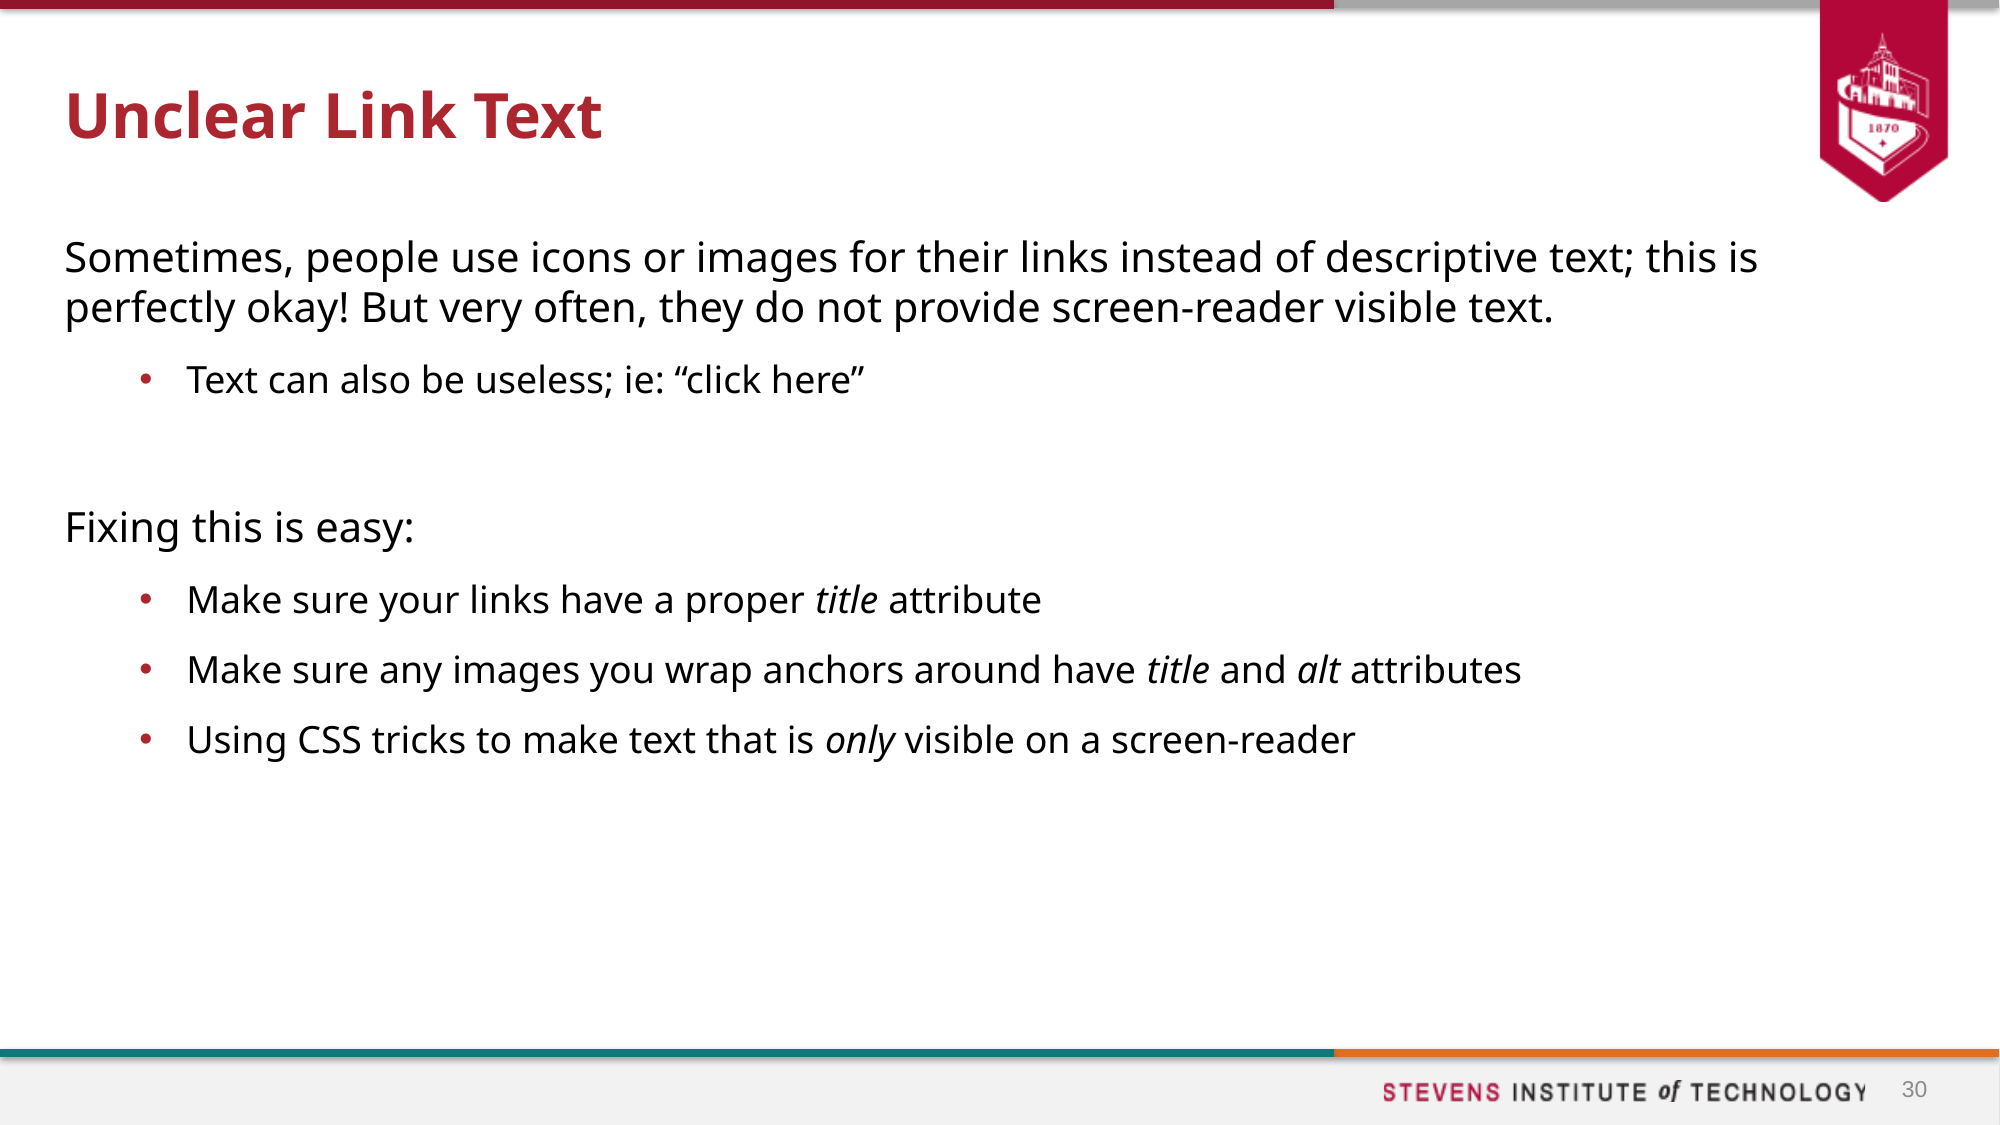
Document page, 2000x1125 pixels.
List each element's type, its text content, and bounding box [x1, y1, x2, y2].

list Sometimes, people use icons or images for their links instead of descriptive text; this is perfectly okay! But very often, they do not provide screen-reader visible text. Text can also be useless; ie: “click here” Fixing this is easy: Make sure your links have a proper title attribute Make sure any images you wrap anchors around have title and alt attributes Using CSS tricks to make text that is only visible on a screen-reader [49, 223, 1951, 943]
slide_number 30 [1862, 1057, 1967, 1118]
title Unclear Link Text [49, 68, 1661, 157]
